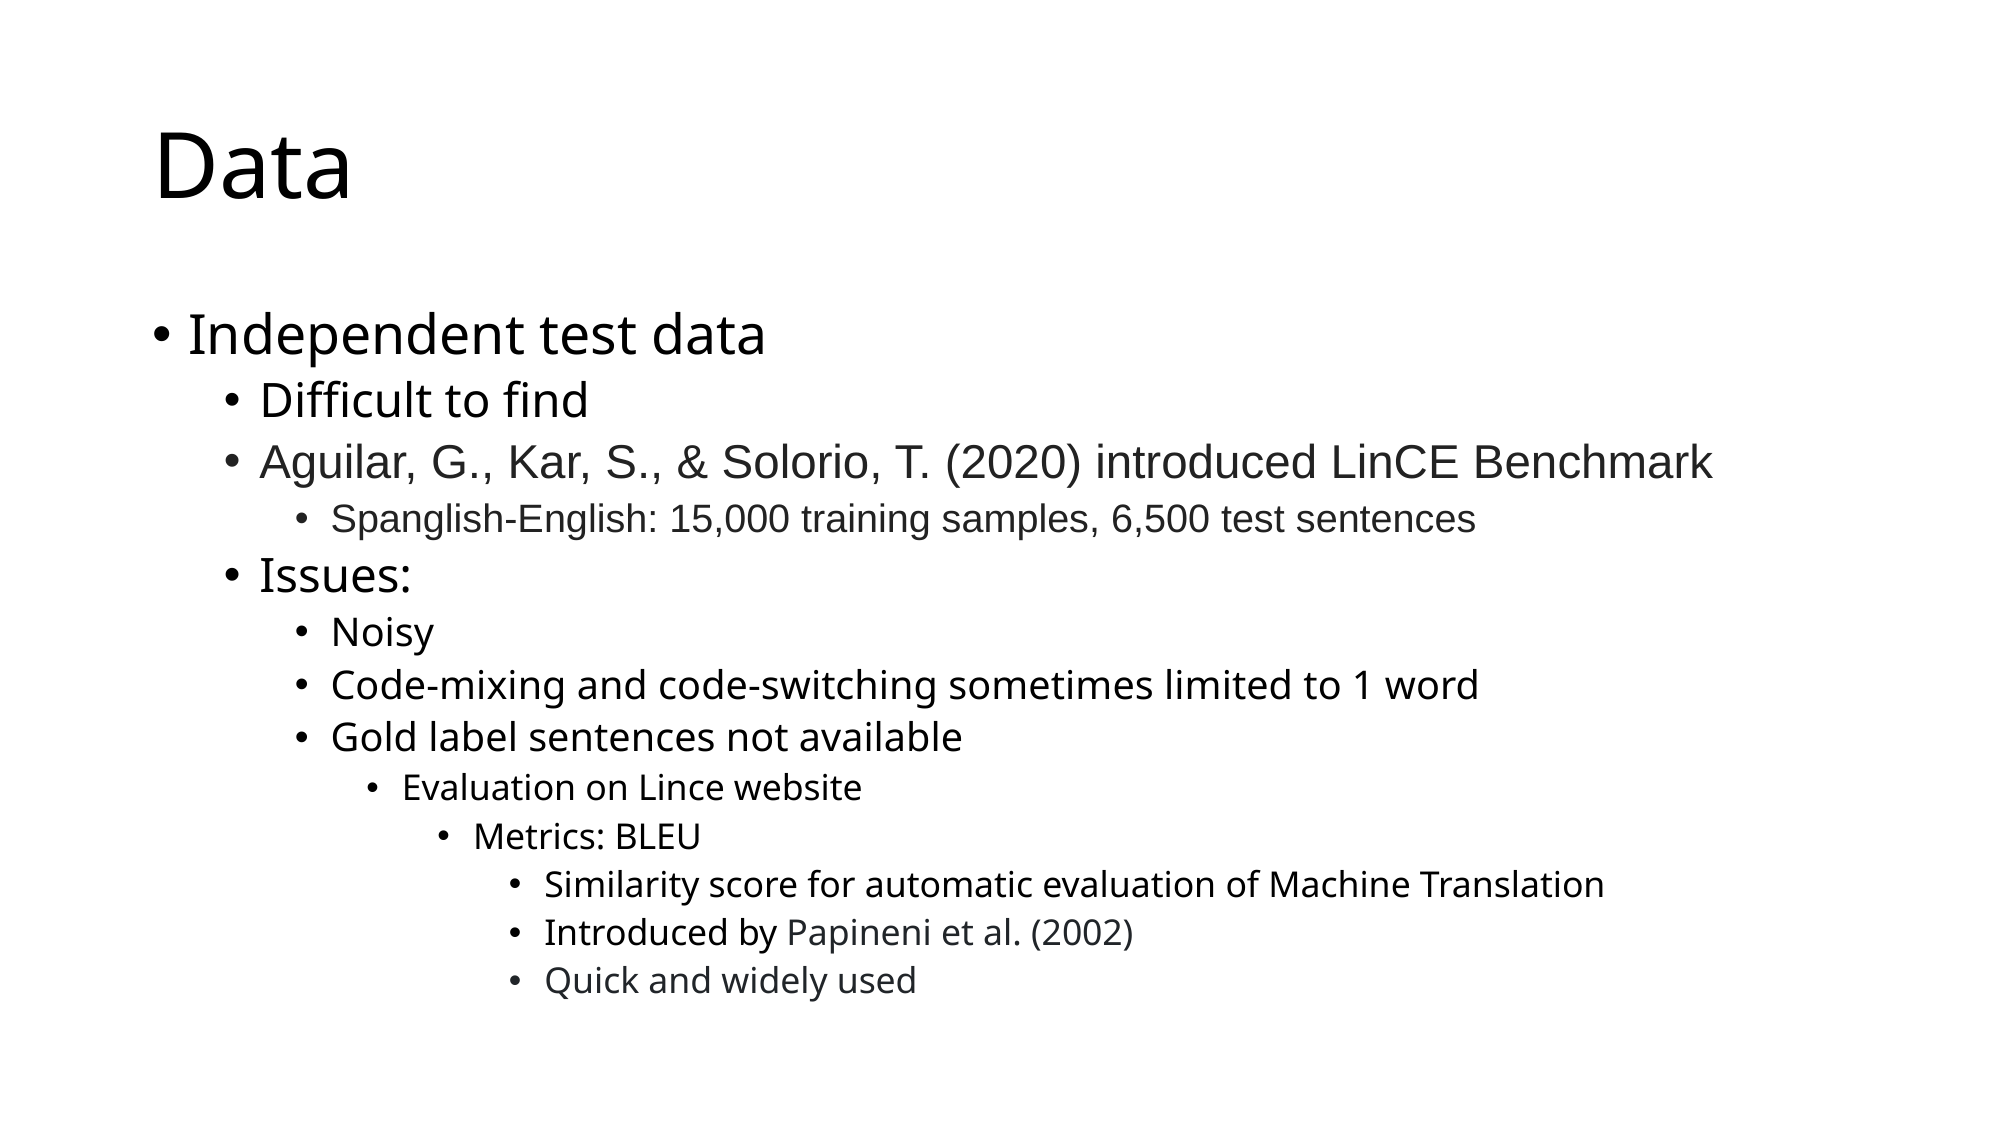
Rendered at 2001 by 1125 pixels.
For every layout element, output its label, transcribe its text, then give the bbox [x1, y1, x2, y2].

title Data [137, 59, 1863, 278]
list Independent test data Difficult to find Aguilar, G., Kar, S., & Solorio, T. (2020) introduced LinCE Benchmark Spanglish-English: 15,000 training samples, 6,500 test sentences Issues: Noisy Code-mixing and code-switching sometimes limited to 1 word Gold label sentences not available Evaluation on Lince website Metrics: BLEU Similarity score for automatic evaluation of Machine Translation Introduced by Papineni et al. (2002) Quick and widely used [137, 299, 1863, 1014]
